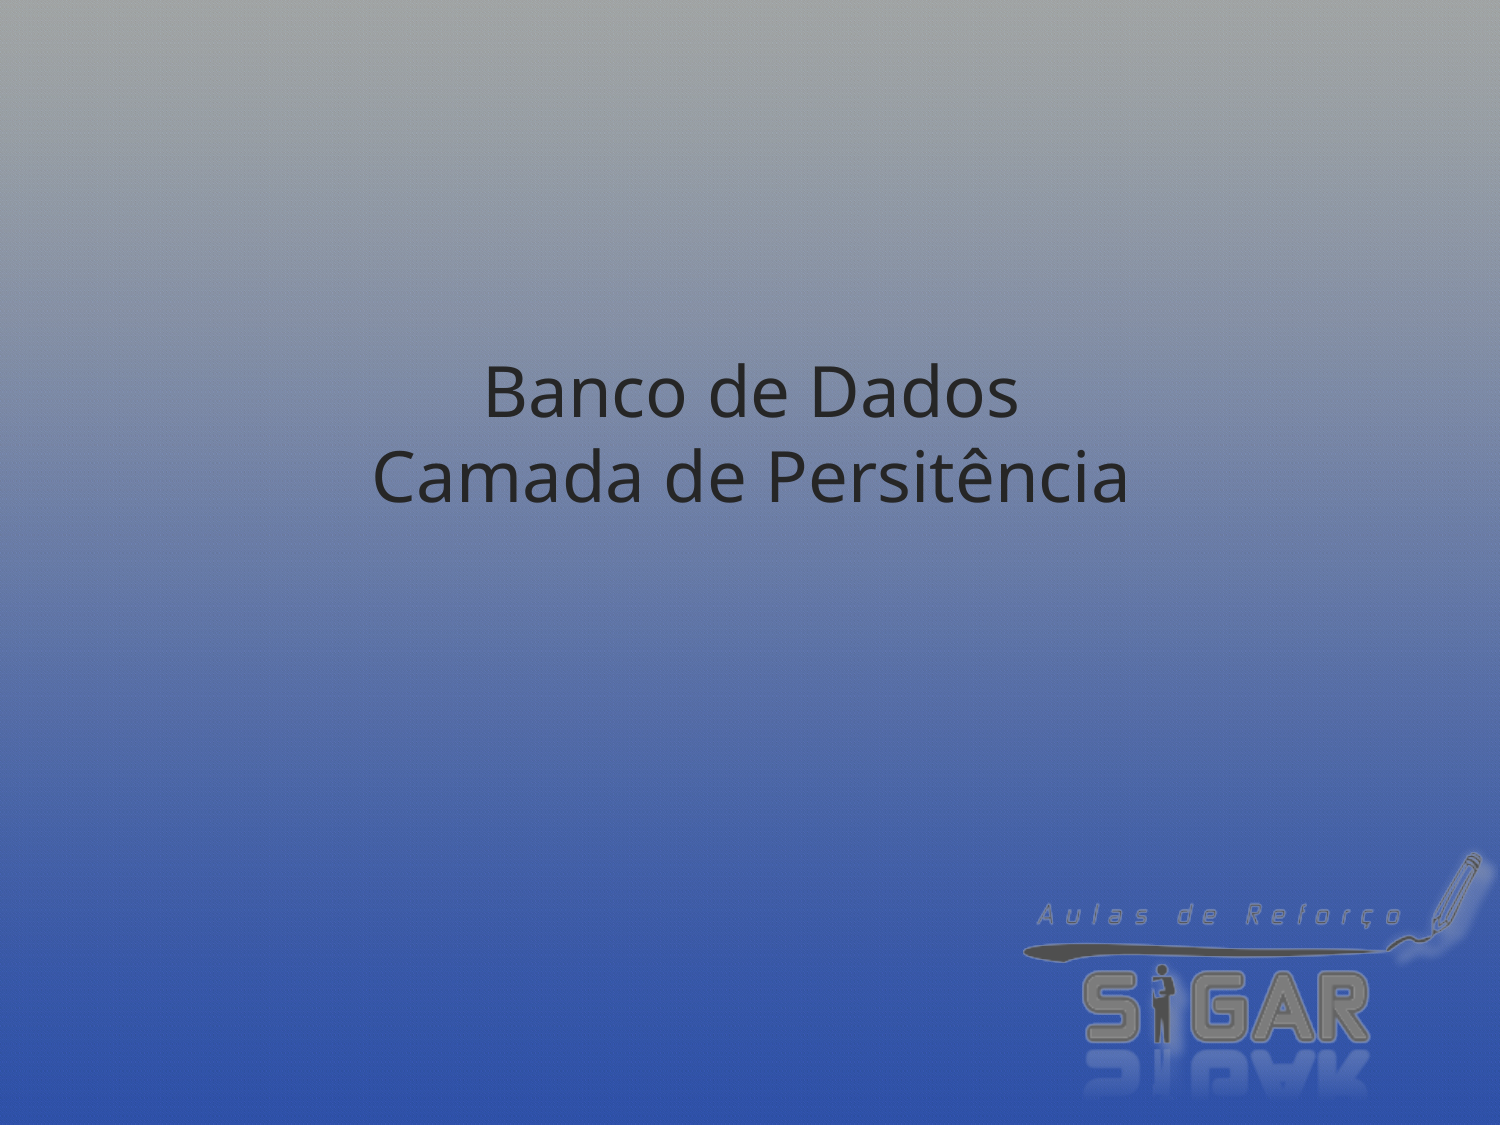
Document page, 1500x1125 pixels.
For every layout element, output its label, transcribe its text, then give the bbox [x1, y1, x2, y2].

title Banco de Dados Camada de Persitência [76, 338, 1427, 526]
picture [0, 0, 1500, 1125]
